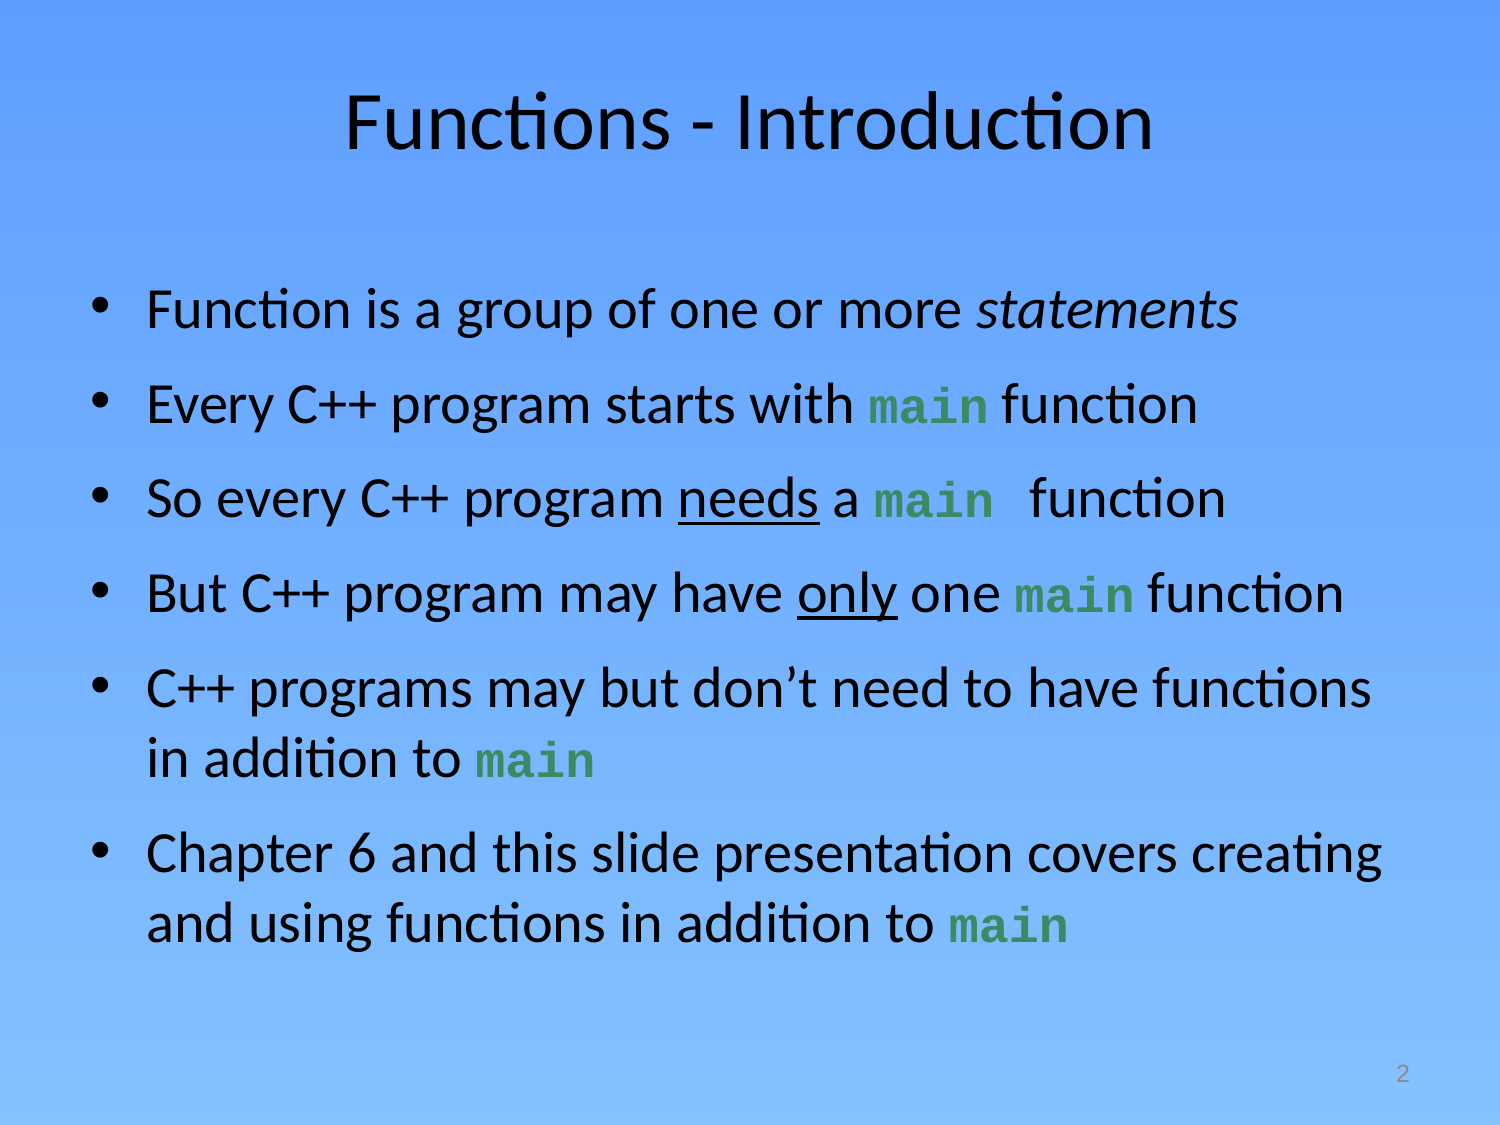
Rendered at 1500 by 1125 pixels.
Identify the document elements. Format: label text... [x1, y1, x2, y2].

slide_number 2 [1074, 1042, 1425, 1103]
list Function is a group of one or more statements Every C++ program starts with main function So every C++ program needs a main function But C++ program may have only one main function C++ programs may but don’t need to have functions in addition to main Chapter 6 and this slide presentation covers creating and using functions in addition to main [75, 262, 1425, 963]
title Functions - Introduction [75, 45, 1425, 188]
